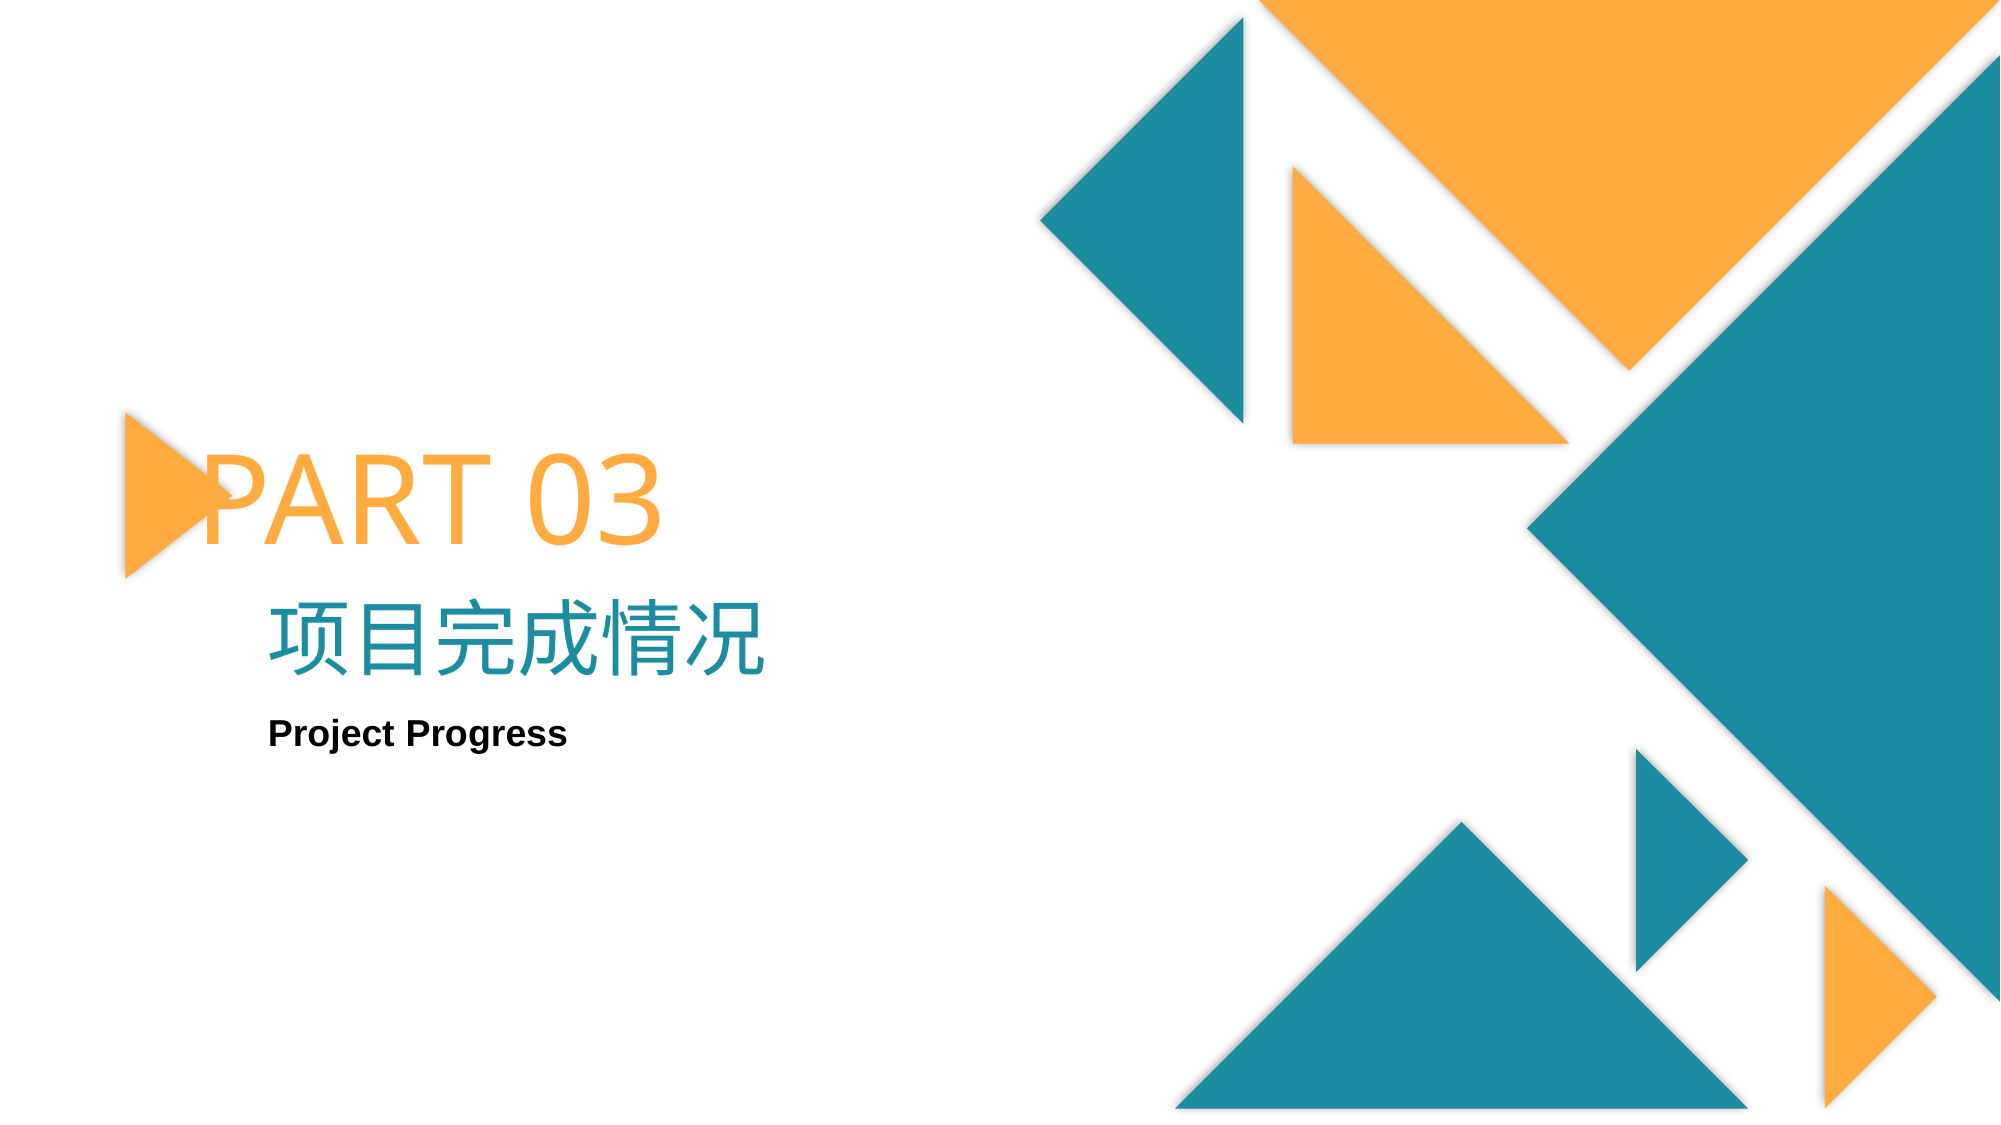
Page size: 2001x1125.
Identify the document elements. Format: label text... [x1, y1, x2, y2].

text_box [1291, 163, 1572, 445]
text_box [1257, 0, 2000, 373]
text_box [1636, 749, 1749, 972]
text_box [1174, 822, 1749, 1109]
text_box [1040, 17, 1244, 424]
text_box PART 03 [180, 412, 683, 578]
text_box [1823, 883, 1939, 1111]
text_box [124, 410, 180, 582]
text_box [1526, 55, 2000, 1002]
text_box 项目完成情况 [252, 578, 783, 694]
text_box Project Progress [253, 701, 1280, 761]
